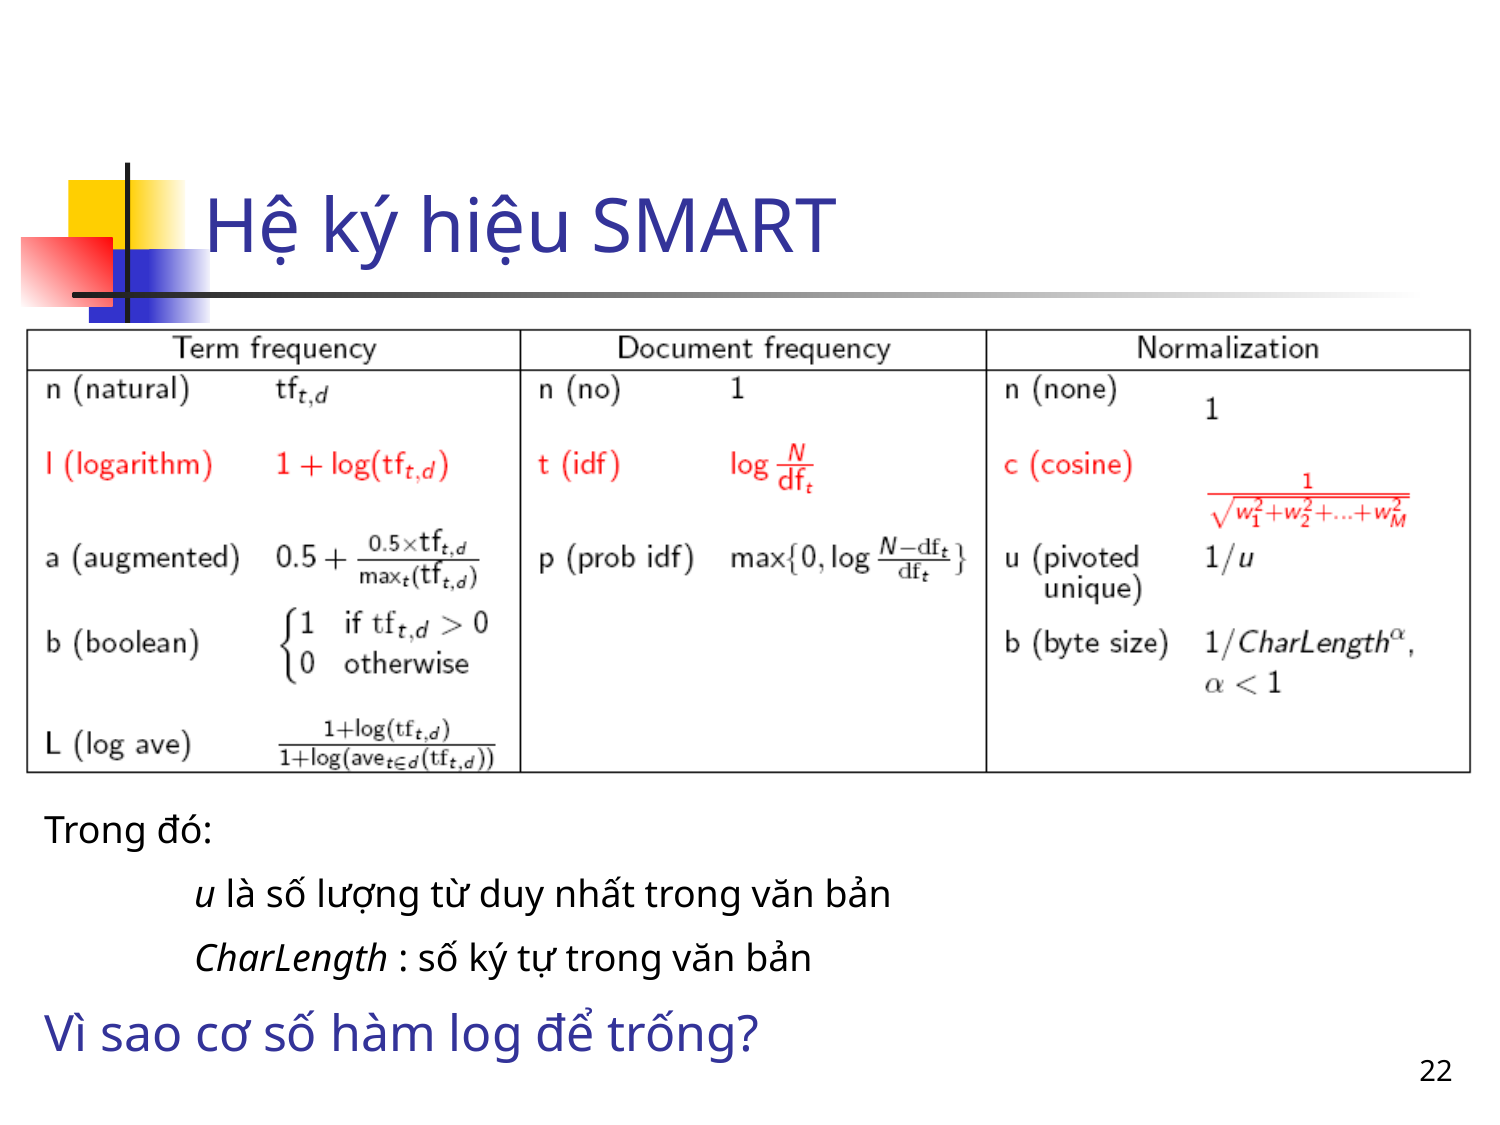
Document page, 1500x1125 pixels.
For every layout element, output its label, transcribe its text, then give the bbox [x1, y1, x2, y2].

text_box <number> [1155, 1024, 1468, 1100]
text_box Vì sao cơ số hàm log để trống? [29, 994, 1471, 1069]
text_box Hệ ký hiệu SMART [188, 35, 1467, 275]
picture [17, 323, 1476, 776]
text_box Trong đó: u là số lượng từ duy nhất trong văn bản CharLength : số ký tự trong văn bản [29, 798, 1459, 987]
